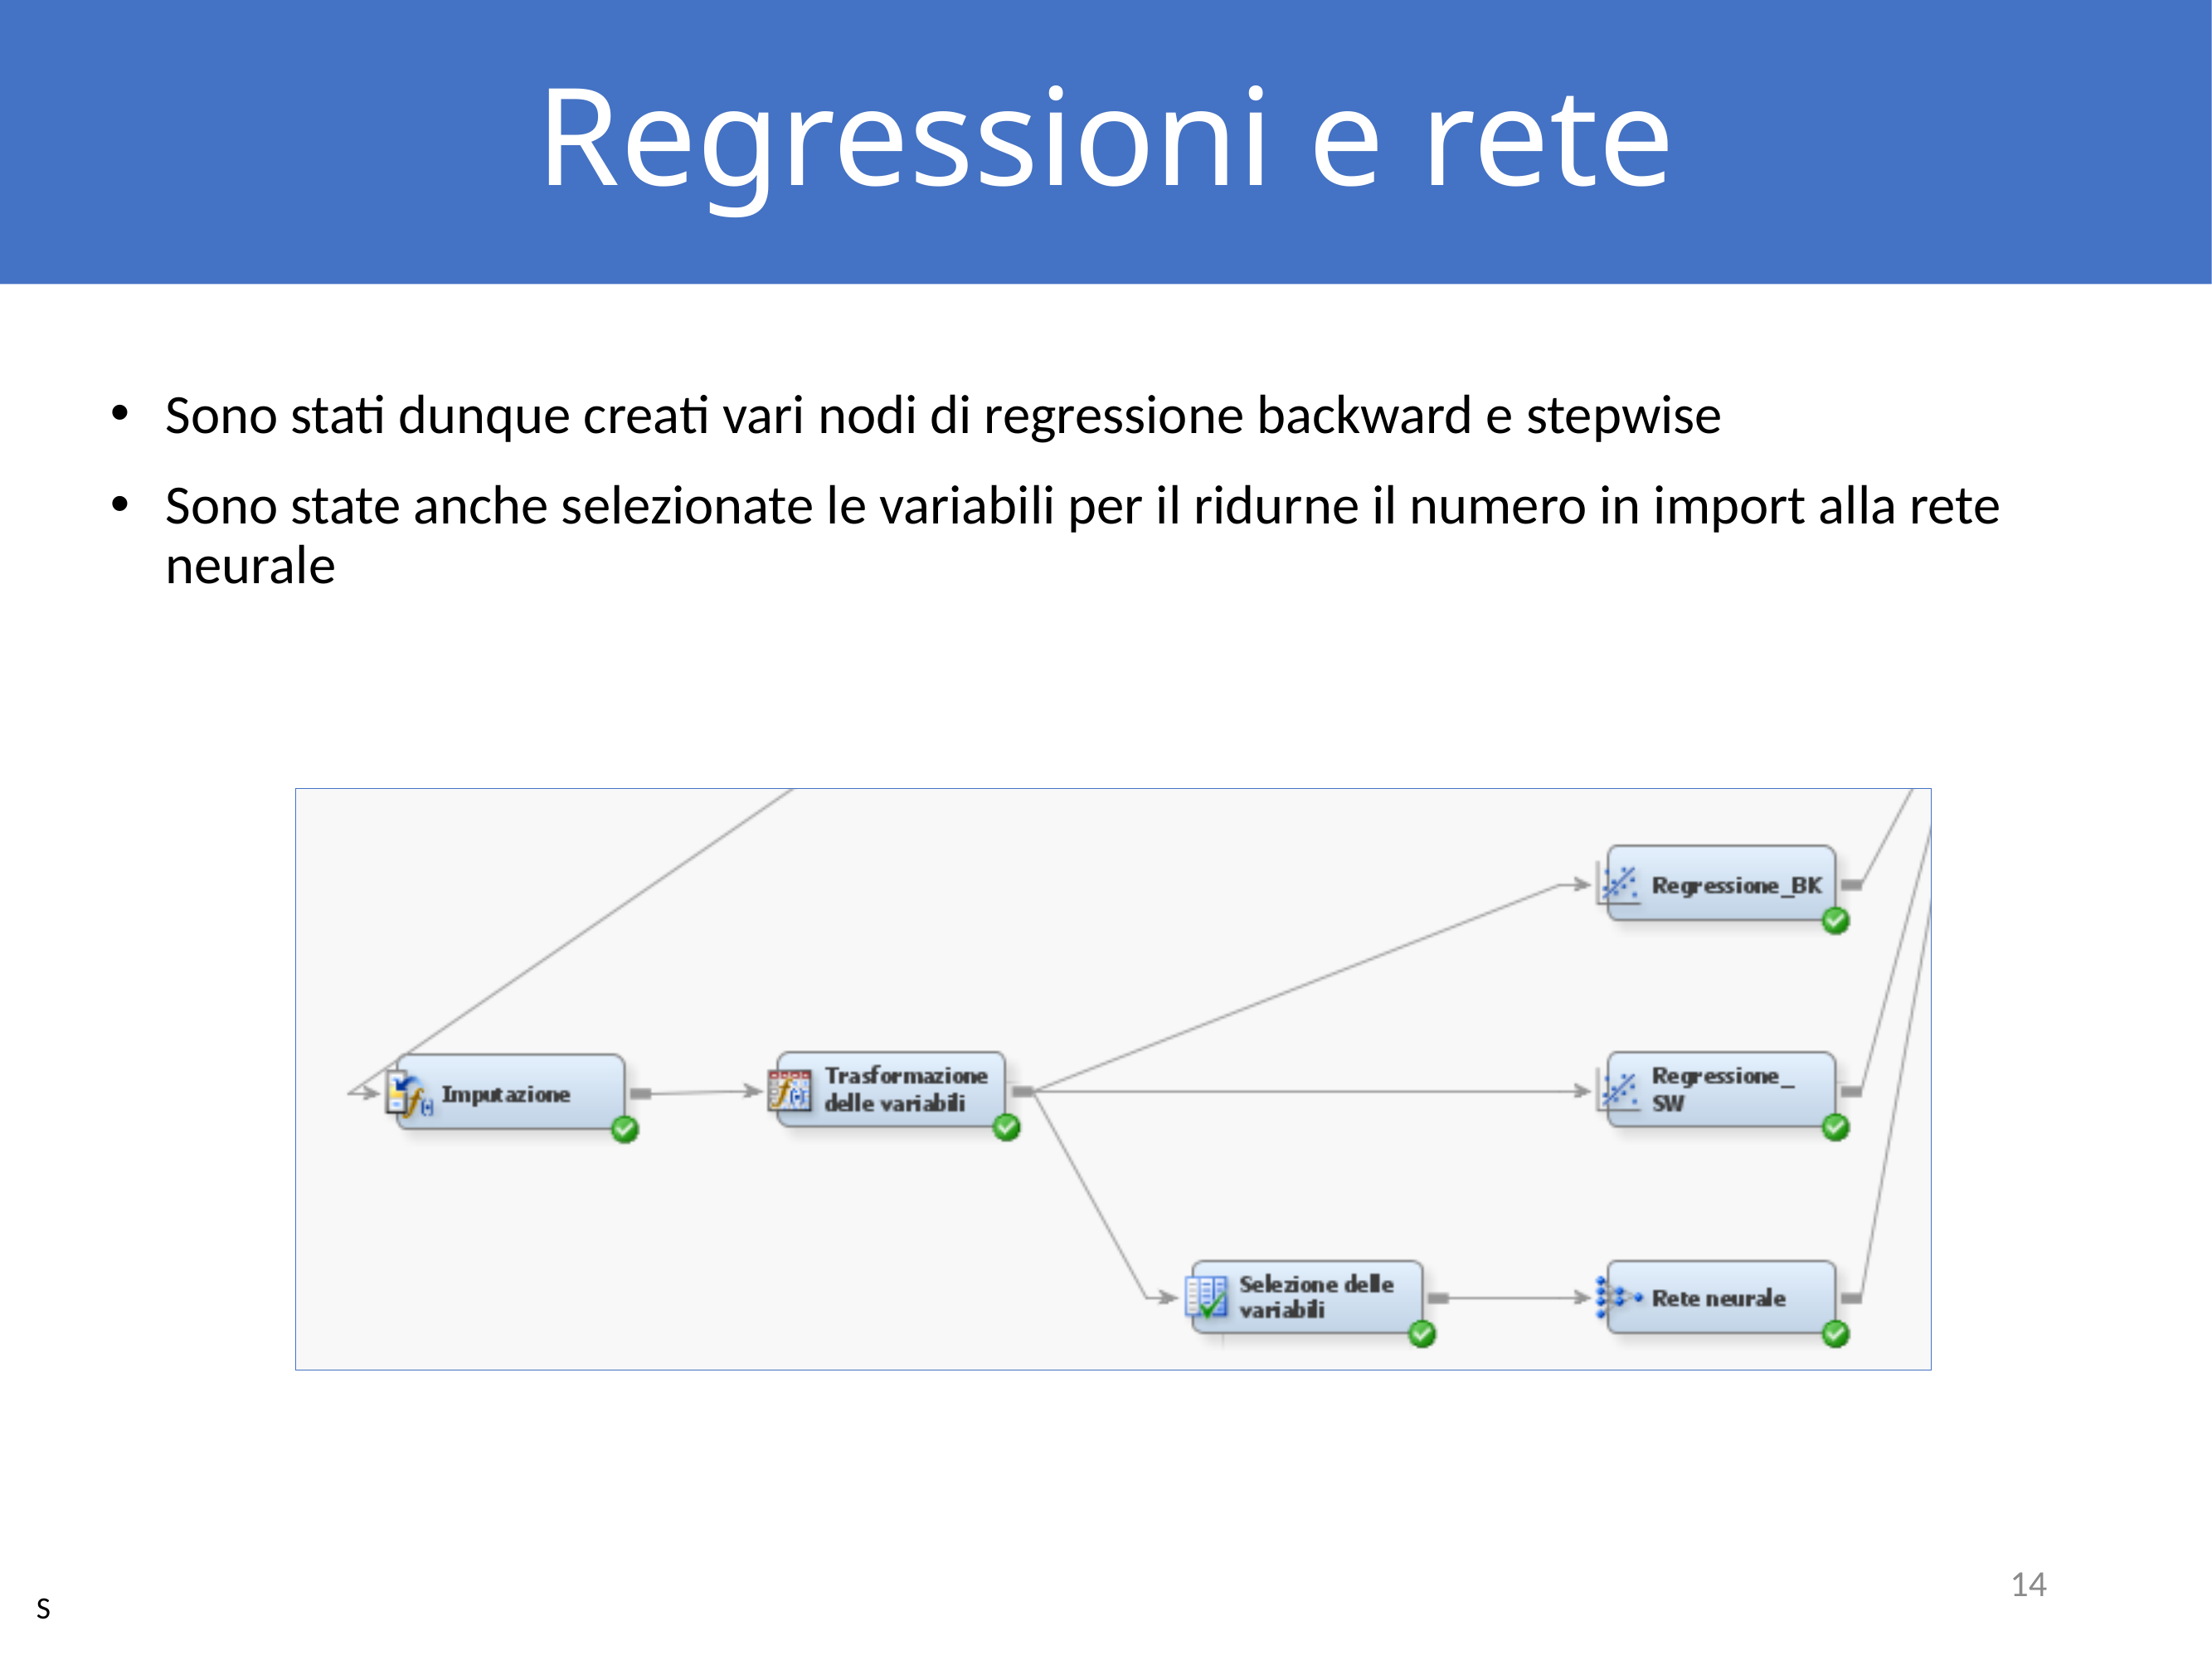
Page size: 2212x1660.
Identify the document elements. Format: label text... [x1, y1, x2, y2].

list Sono stati dunque creati vari nodi di regressione backward e stepwise Sono state anche selezionate le variabili per il ridurne il numero in import alla rete neurale [97, 379, 2129, 1560]
text_box S [24, 1581, 245, 1632]
text_box Regressioni e rete [0, 0, 2212, 285]
picture [295, 788, 1932, 1370]
slide_number 14 [1562, 1537, 2060, 1627]
